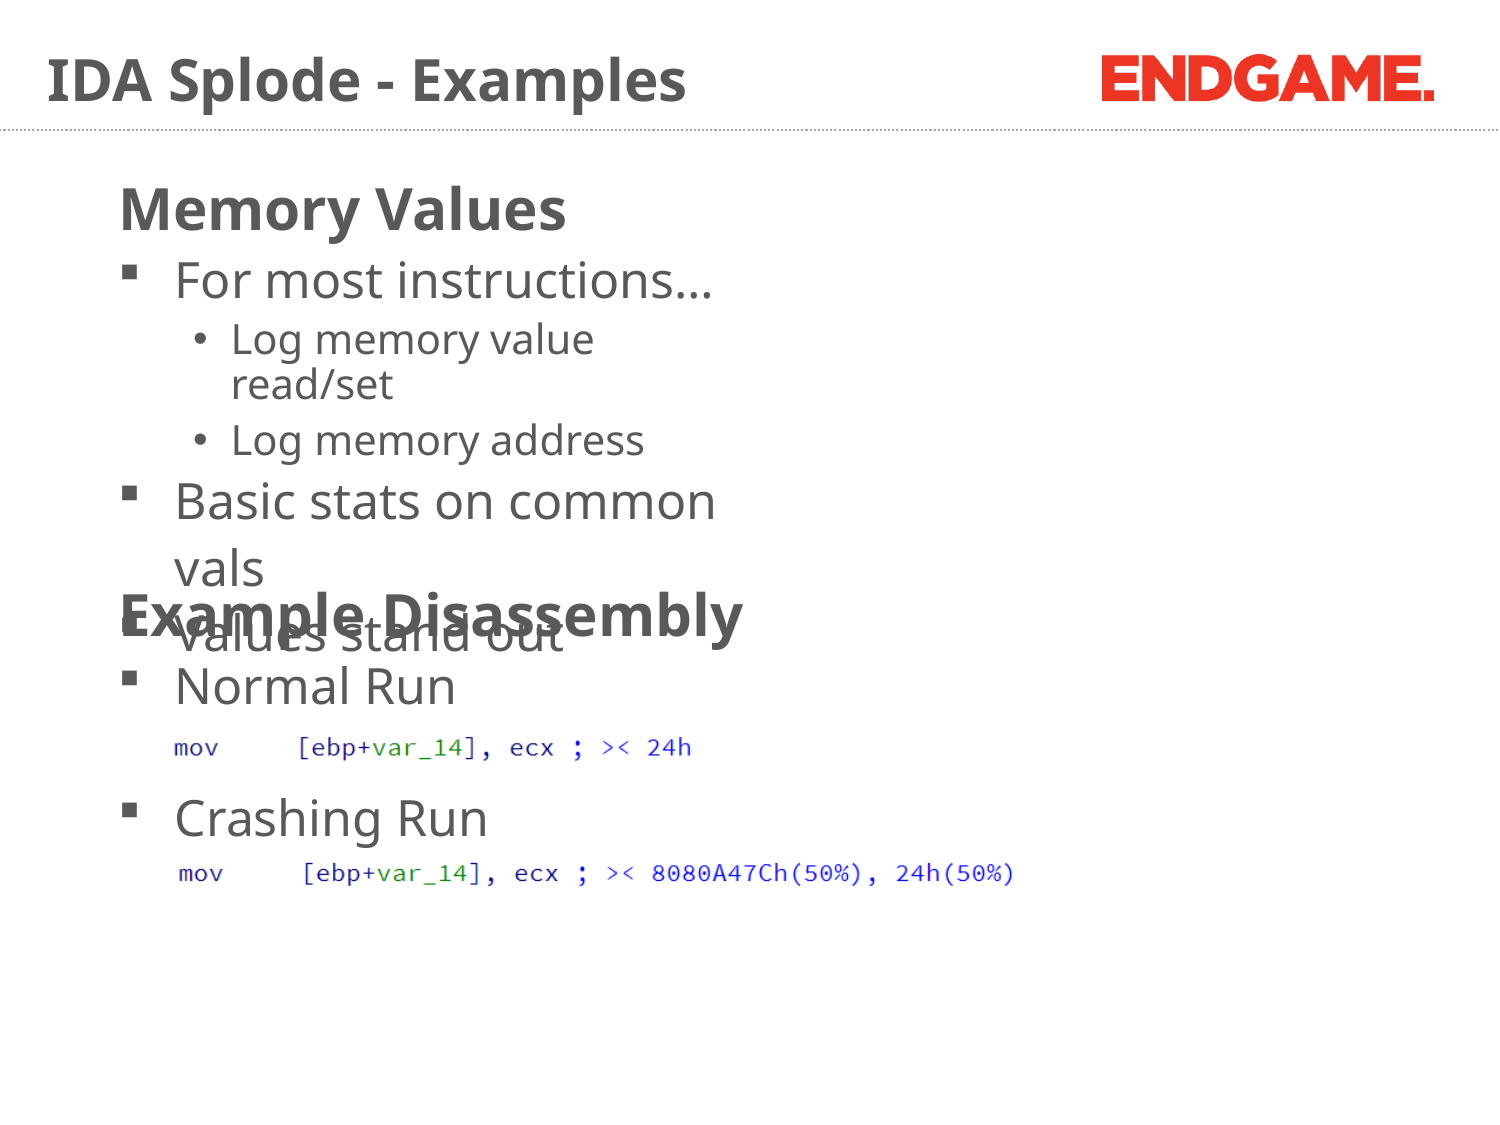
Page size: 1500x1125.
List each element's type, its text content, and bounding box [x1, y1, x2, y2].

list Memory Values For most instructions… Log memory value read/set Log memory address Basic stats on common vals Values stand out [103, 157, 741, 564]
picture [1406, 54, 1434, 102]
picture [176, 857, 1023, 892]
picture [163, 731, 704, 763]
text_box Example Disassembly Normal Run Crashing Run [103, 564, 1413, 1016]
title IDA Splode - Examples [33, 45, 1406, 119]
